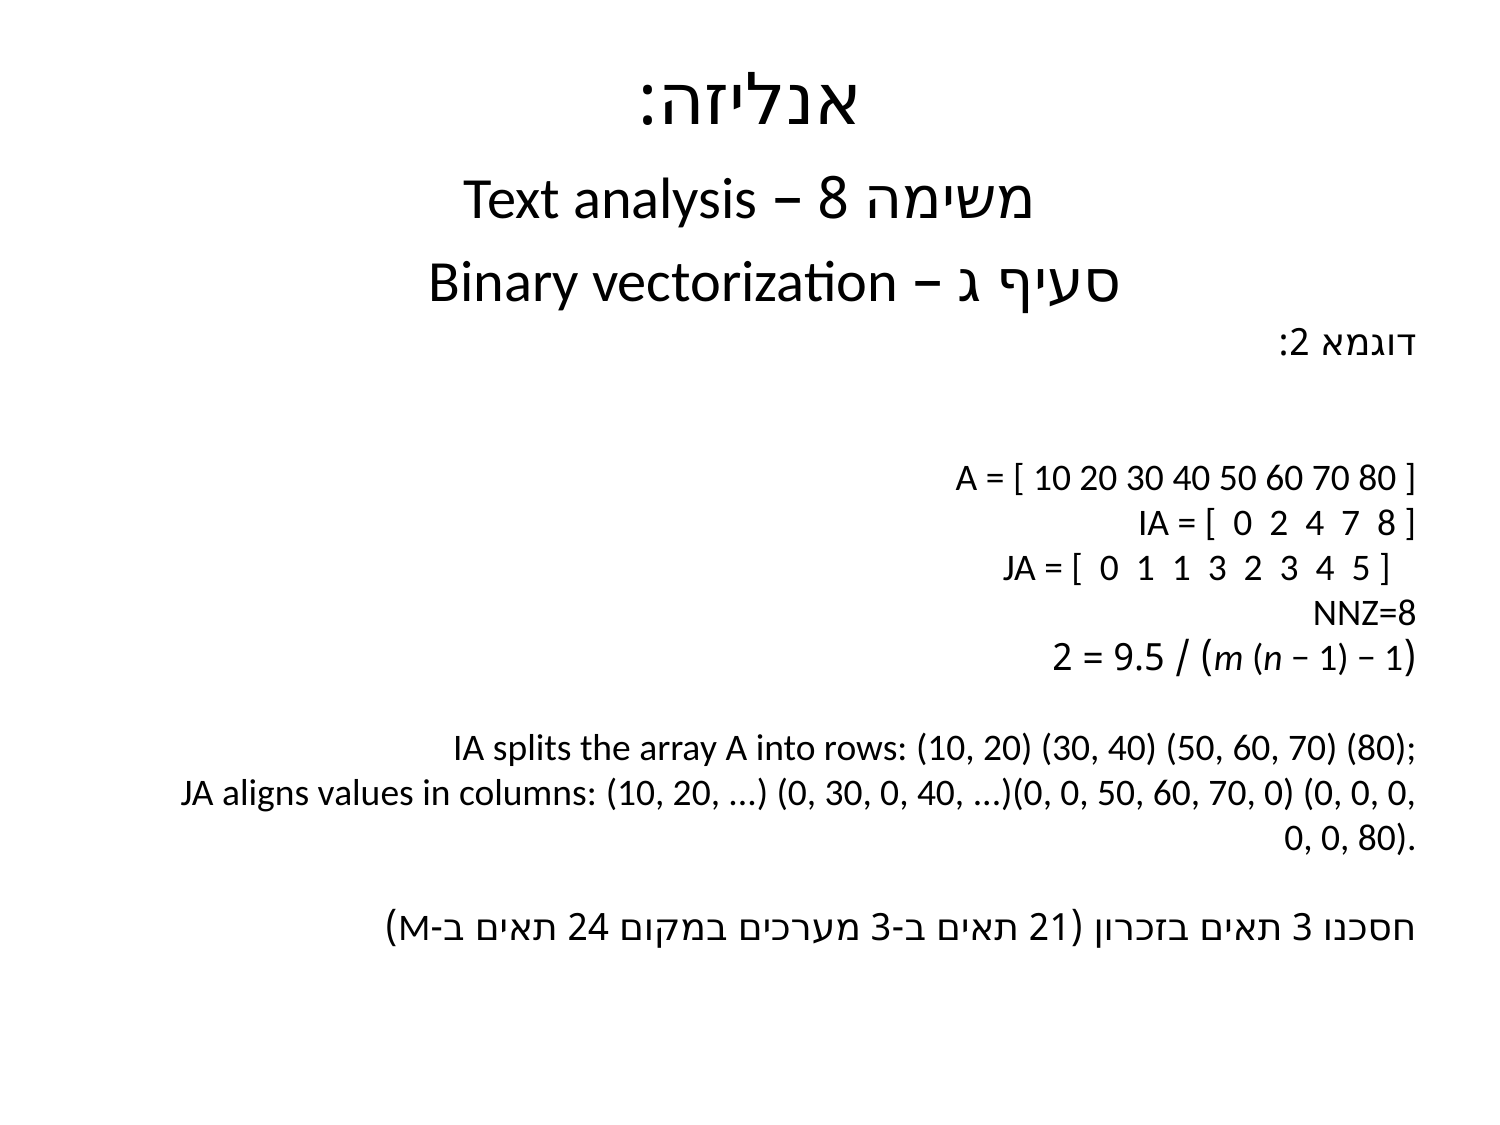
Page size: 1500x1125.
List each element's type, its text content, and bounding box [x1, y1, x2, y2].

text_box משימה 8 – Text analysis [29, 101, 1471, 290]
text_box סעיף ג – Binary vectorization [54, 184, 1496, 372]
title אנליזה: [75, 45, 1425, 101]
